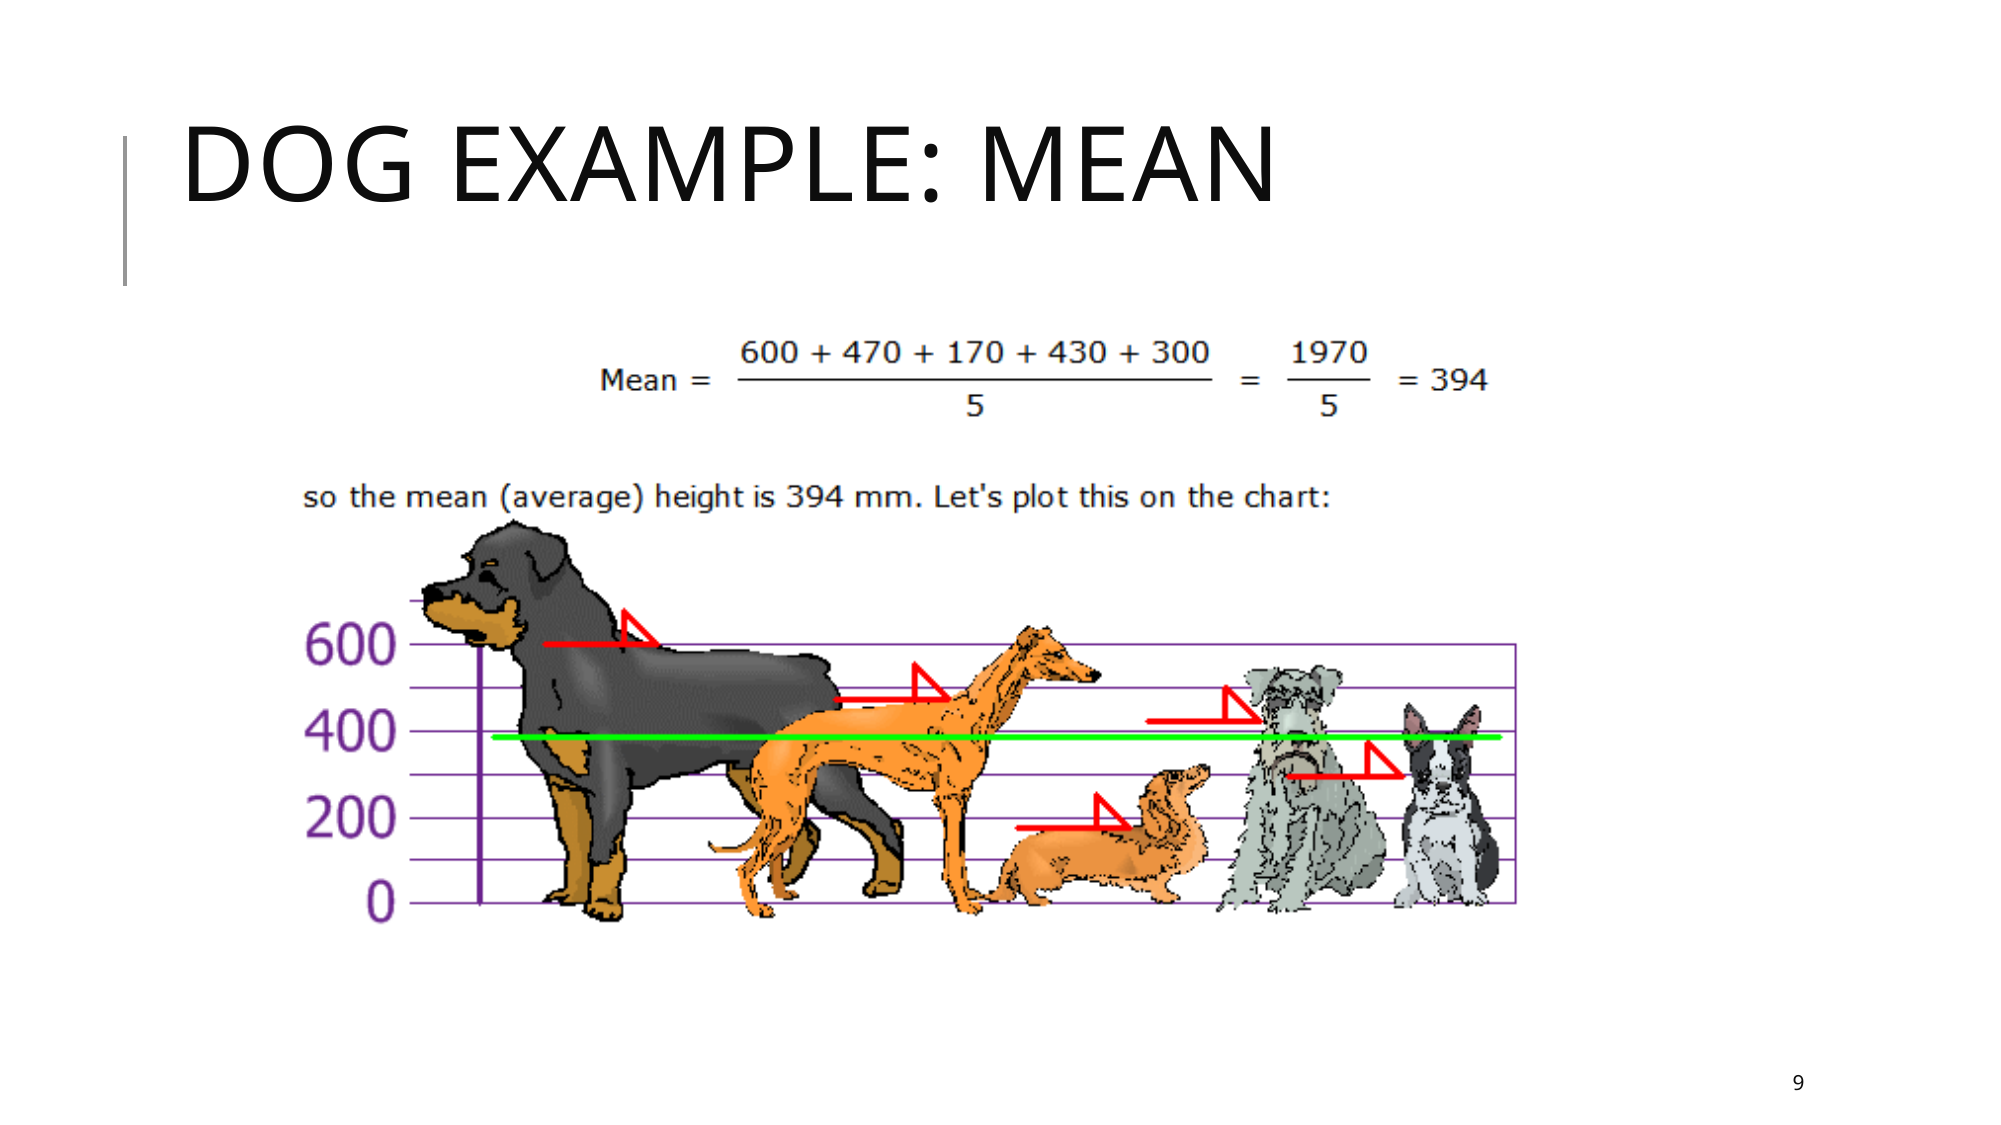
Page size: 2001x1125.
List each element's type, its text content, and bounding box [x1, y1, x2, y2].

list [254, 309, 1613, 955]
title Dog Example: mean [164, 48, 1759, 295]
slide_number 9 [1777, 1061, 1938, 1107]
